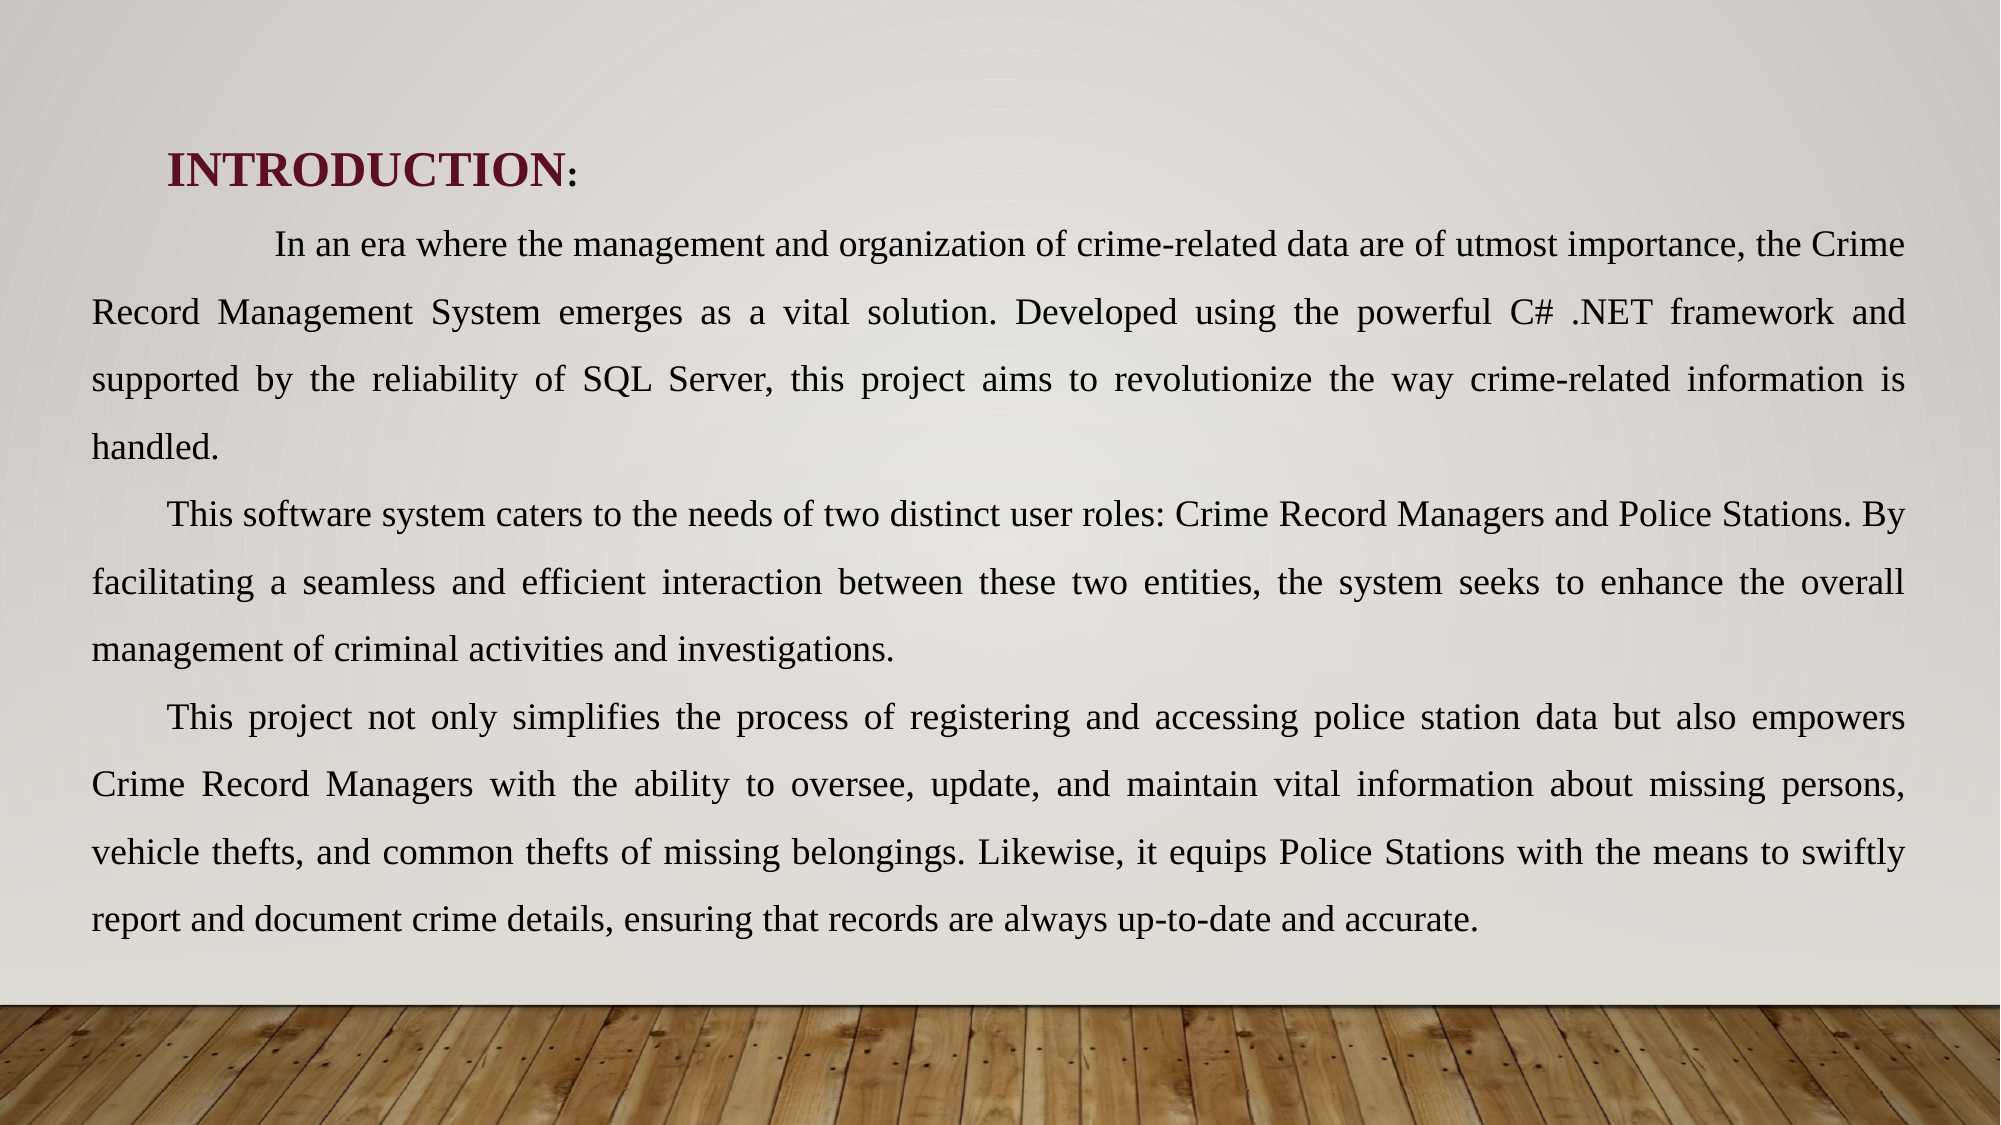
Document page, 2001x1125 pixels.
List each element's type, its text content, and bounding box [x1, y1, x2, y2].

picture [0, 1005, 2000, 1125]
text_box INTRODUCTION: In an era where the management and organization of crime-related data are of utmost importance, the Crime Record Management System emerges as a vital solution. Developed using the powerful C# .NET framework and supported by the reliability of SQL Server, this project aims to revolutionize the way crime-related information is handled. This software system caters to the needs of two distinct user roles: Crime Record Managers and Police Stations. By facilitating a seamless and efficient interaction between these two entities, the system seeks to enhance the overall management of criminal activities and investigations. This project not only simplifies the process of registering and accessing police station data but also empowers Crime Record Managers with the ability to oversee, update, and maintain vital information about missing persons, vehicle thefts, and common thefts of missing belongings. Likewise, it equips Police Stations with the means to swiftly report and document crime details, ensuring that records are always up-to-date and accurate. [76, 99, 1924, 947]
